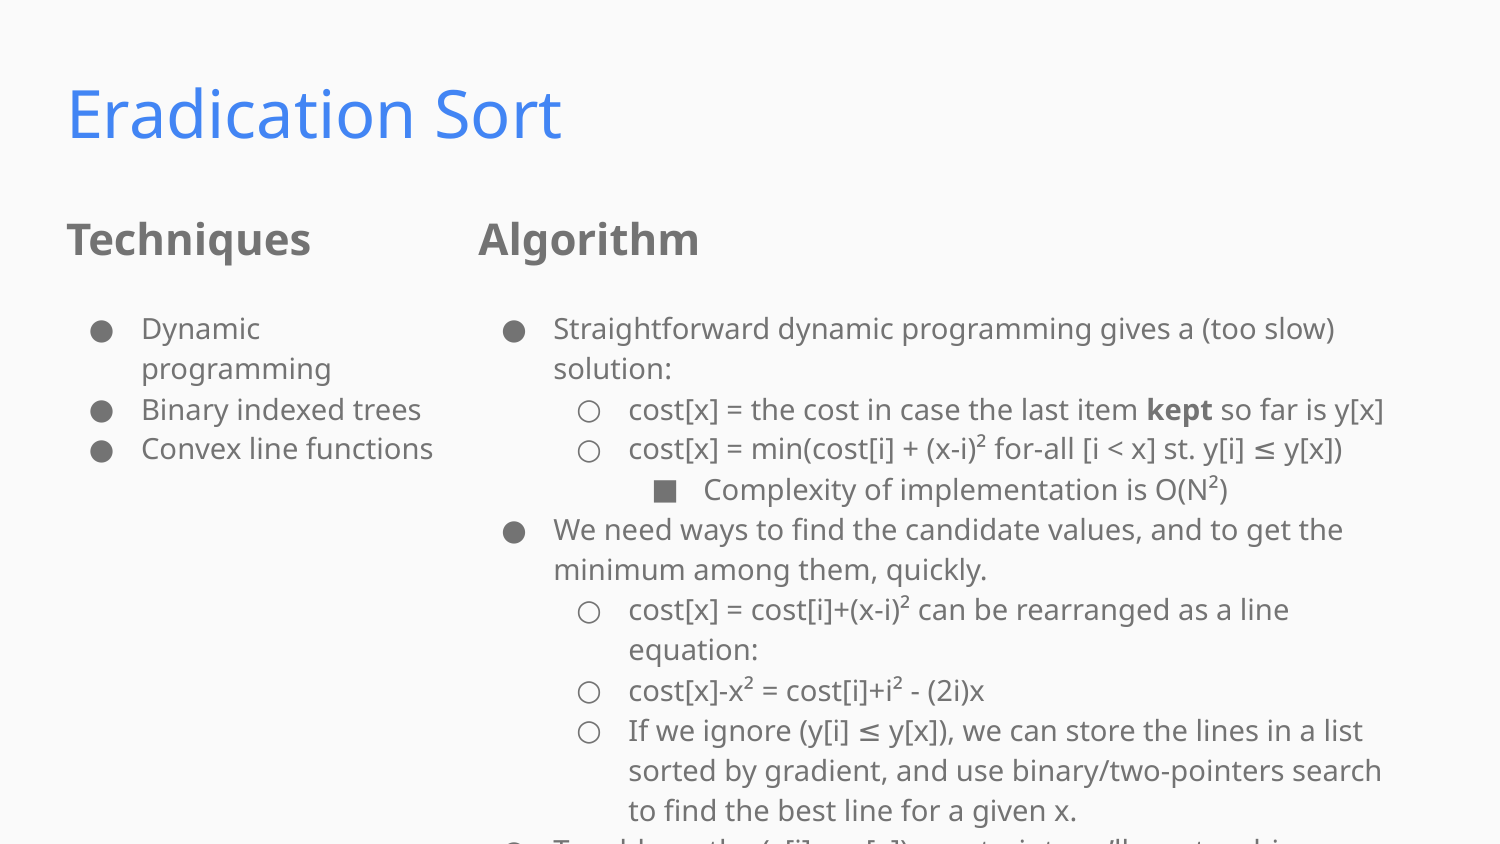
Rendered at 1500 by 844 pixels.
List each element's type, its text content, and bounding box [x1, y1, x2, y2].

list Techniques [51, 189, 447, 286]
list Dynamic programming Binary indexed trees Convex line functions [51, 290, 463, 787]
list Straightforward dynamic programming gives a (too slow) solution: cost[x] = the cost in case the last item kept so far is y[x] cost[x] = min(cost[i] + (x-i)² for-all [i < x] st. y[i] ≤ y[x]) Complexity of implementation is O(N²) We need ways to find the candidate values, and to get the minimum among them, quickly. cost[x] = cost[i]+(x-i)² can be rearranged as a line equation: cost[x]-x² = cost[i]+i² - (2i)x If we ignore (y[i] ≤ y[x]), we can store the lines in a list sorted by gradient, and use binary/two-pointers search to find the best line for a given x. To address the (y[i] ≤ y[x]) constraint, we’ll create a binary-indexed tree of these lists. After calculating cost[x], update lines[y[x]...inf]. [463, 290, 1431, 787]
title Eradication Sort [51, 64, 1449, 167]
list Algorithm [463, 189, 1449, 286]
